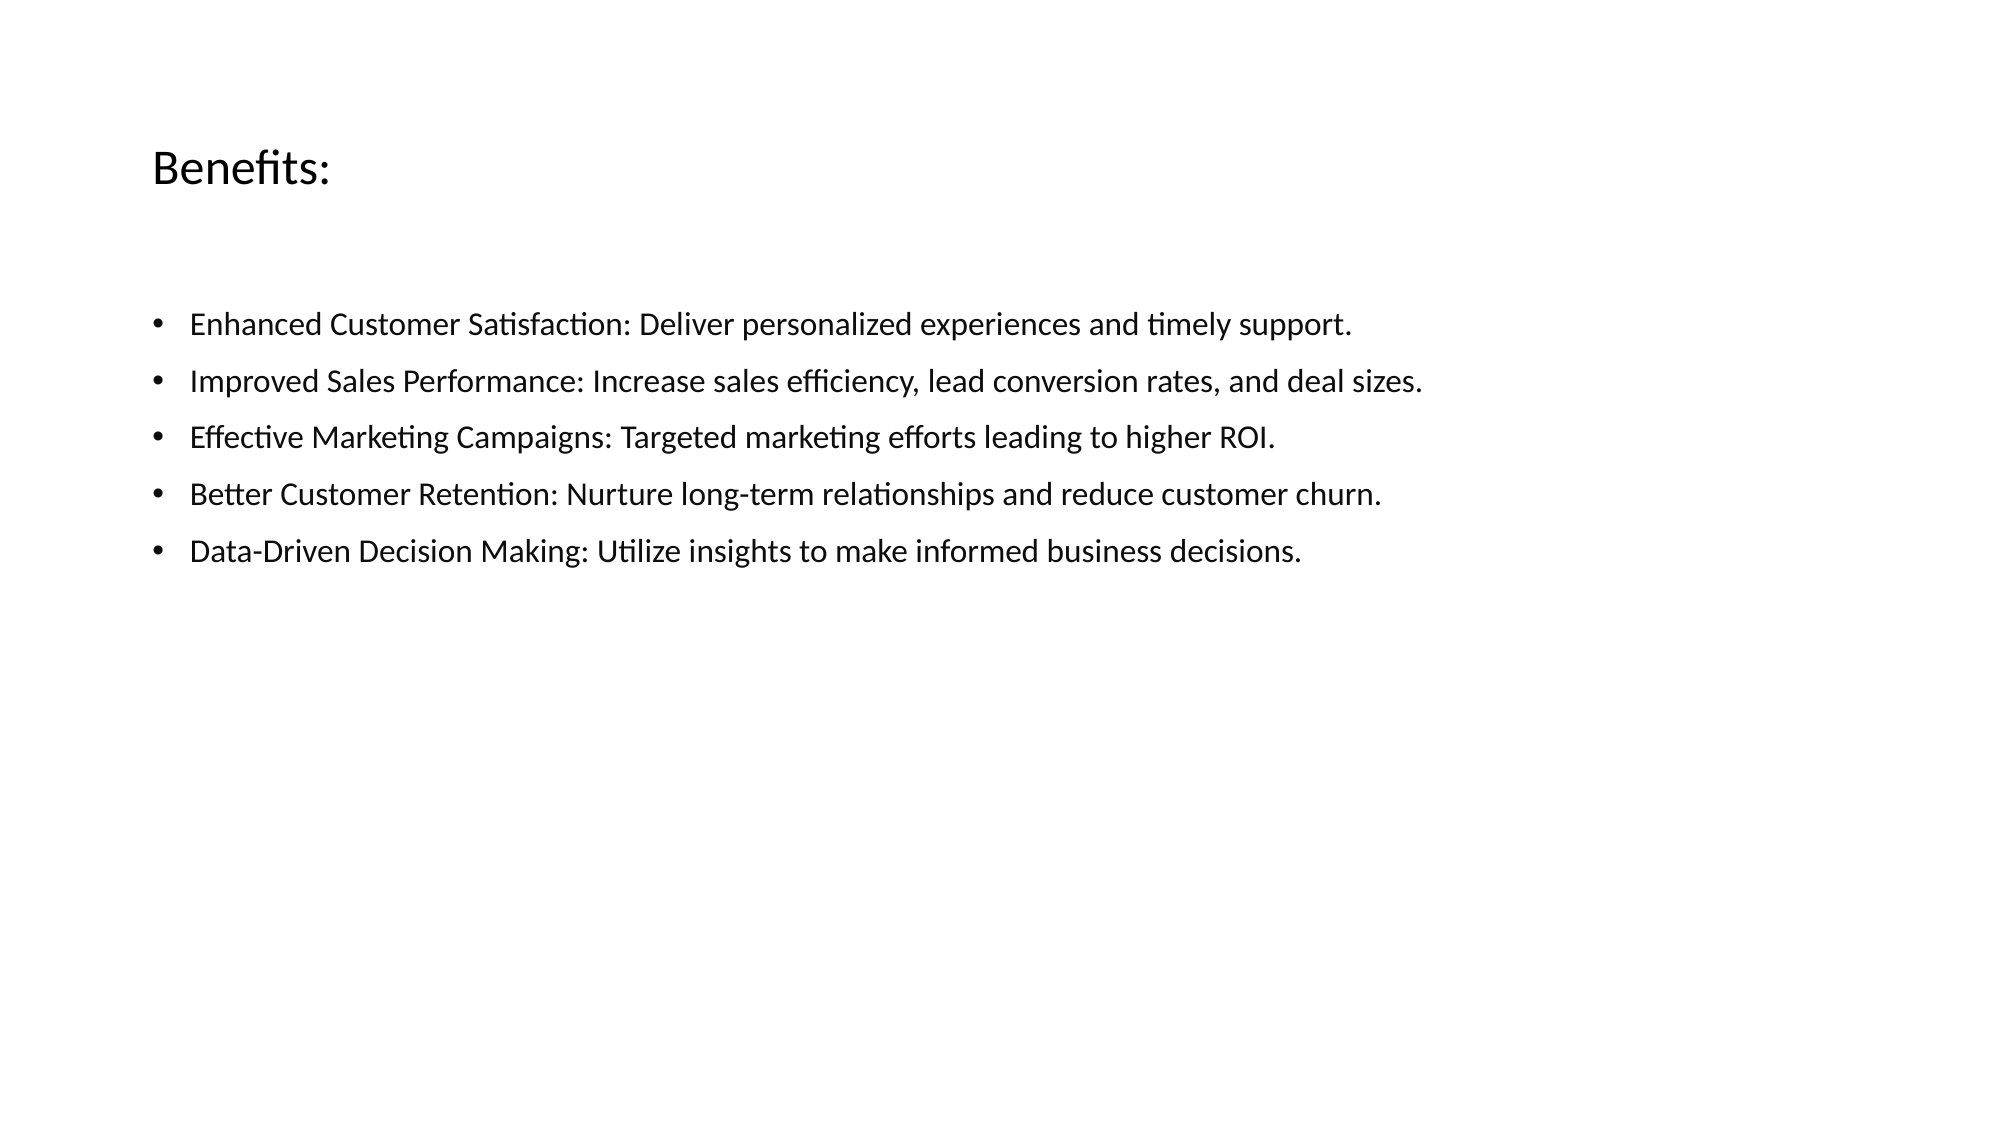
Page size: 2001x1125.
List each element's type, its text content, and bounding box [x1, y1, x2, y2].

list Enhanced Customer Satisfaction: Deliver personalized experiences and timely support. Improved Sales Performance: Increase sales efficiency, lead conversion rates, and deal sizes. Effective Marketing Campaigns: Targeted marketing efforts leading to higher ROI. Better Customer Retention: Nurture long-term relationships and reduce customer churn. Data-Driven Decision Making: Utilize insights to make informed business decisions. [137, 299, 1863, 700]
title Benefits: [137, 59, 1863, 278]
